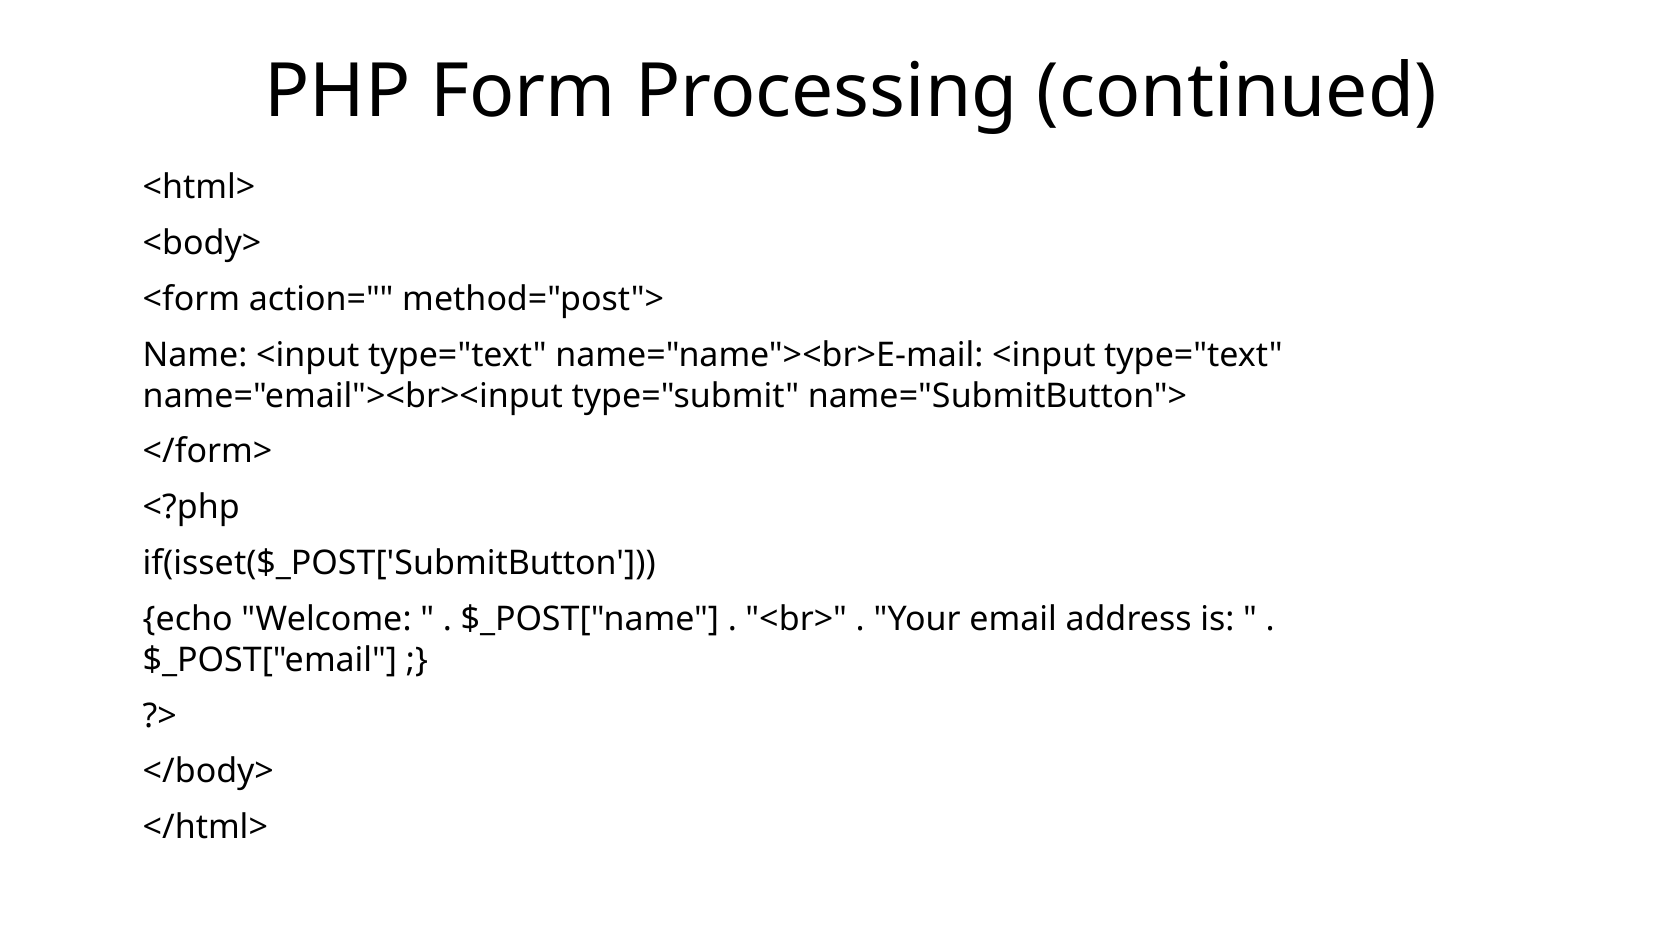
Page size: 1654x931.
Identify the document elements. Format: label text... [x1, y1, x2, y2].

text_box PHP Form Processing (continued) [82, 37, 1620, 135]
text_box <html> <body> <form action="" method="post"> Name: <input type="text" name="name"><br>E-mail: <input type="text" name="email"><br><input type="submit" name="SubmitButton"> </form> <?php if(isset($_POST['SubmitButton'])) {echo "Welcome: " . $_POST["name"] . "<br>" . "Your email address is: " . $_POST["email"] ;} ?> </body> </html> [142, 164, 1470, 848]
